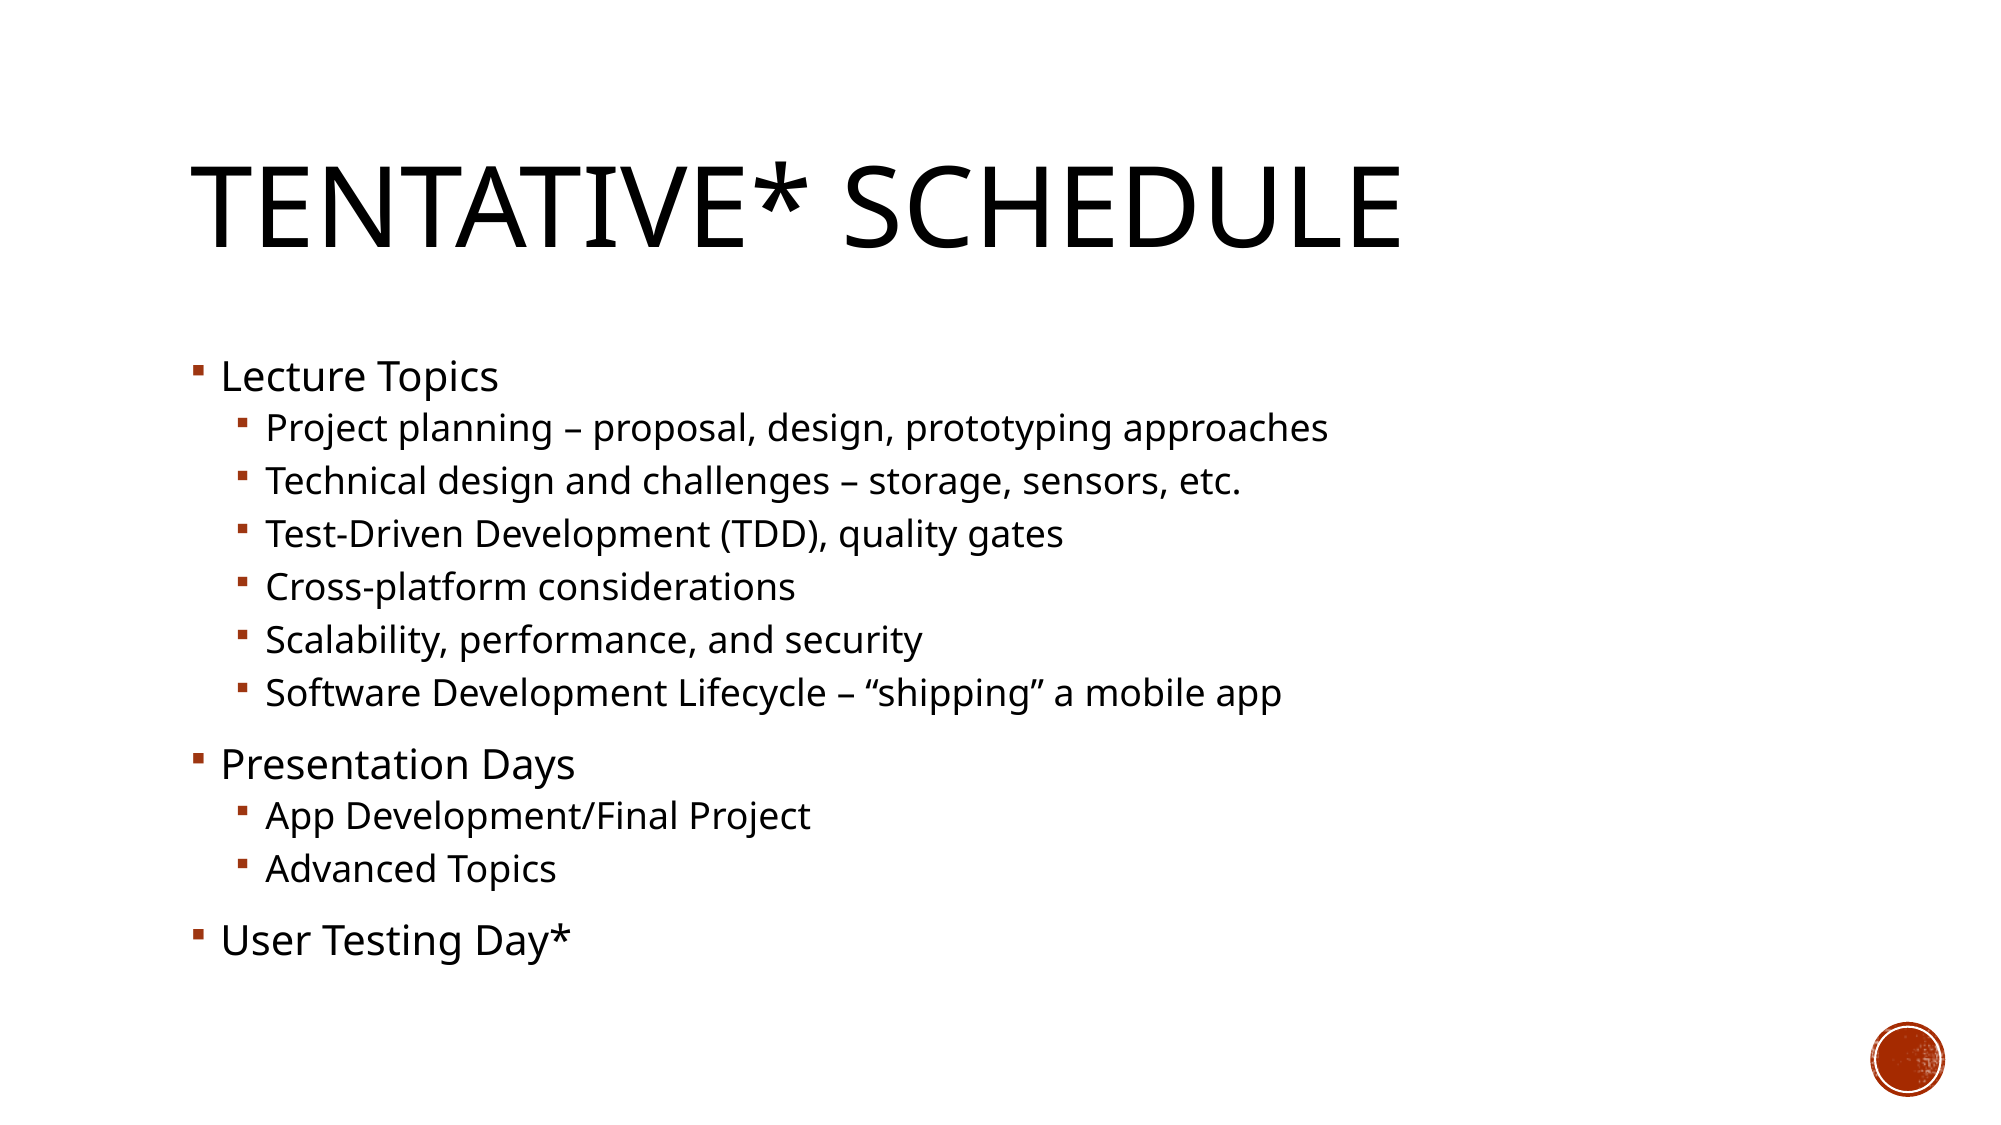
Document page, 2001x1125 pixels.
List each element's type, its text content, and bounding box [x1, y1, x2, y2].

list Lecture Topics Project planning – proposal, design, prototyping approaches Technical design and challenges – storage, sensors, etc. Test-Driven Development (TDD), quality gates Cross-platform considerations Scalability, performance, and security Software Development Lifecycle – “shipping” a mobile app Presentation Days App Development/Final Project Advanced Topics User Testing Day* [175, 348, 1826, 1013]
title Tentative* Schedule [175, 79, 1826, 344]
